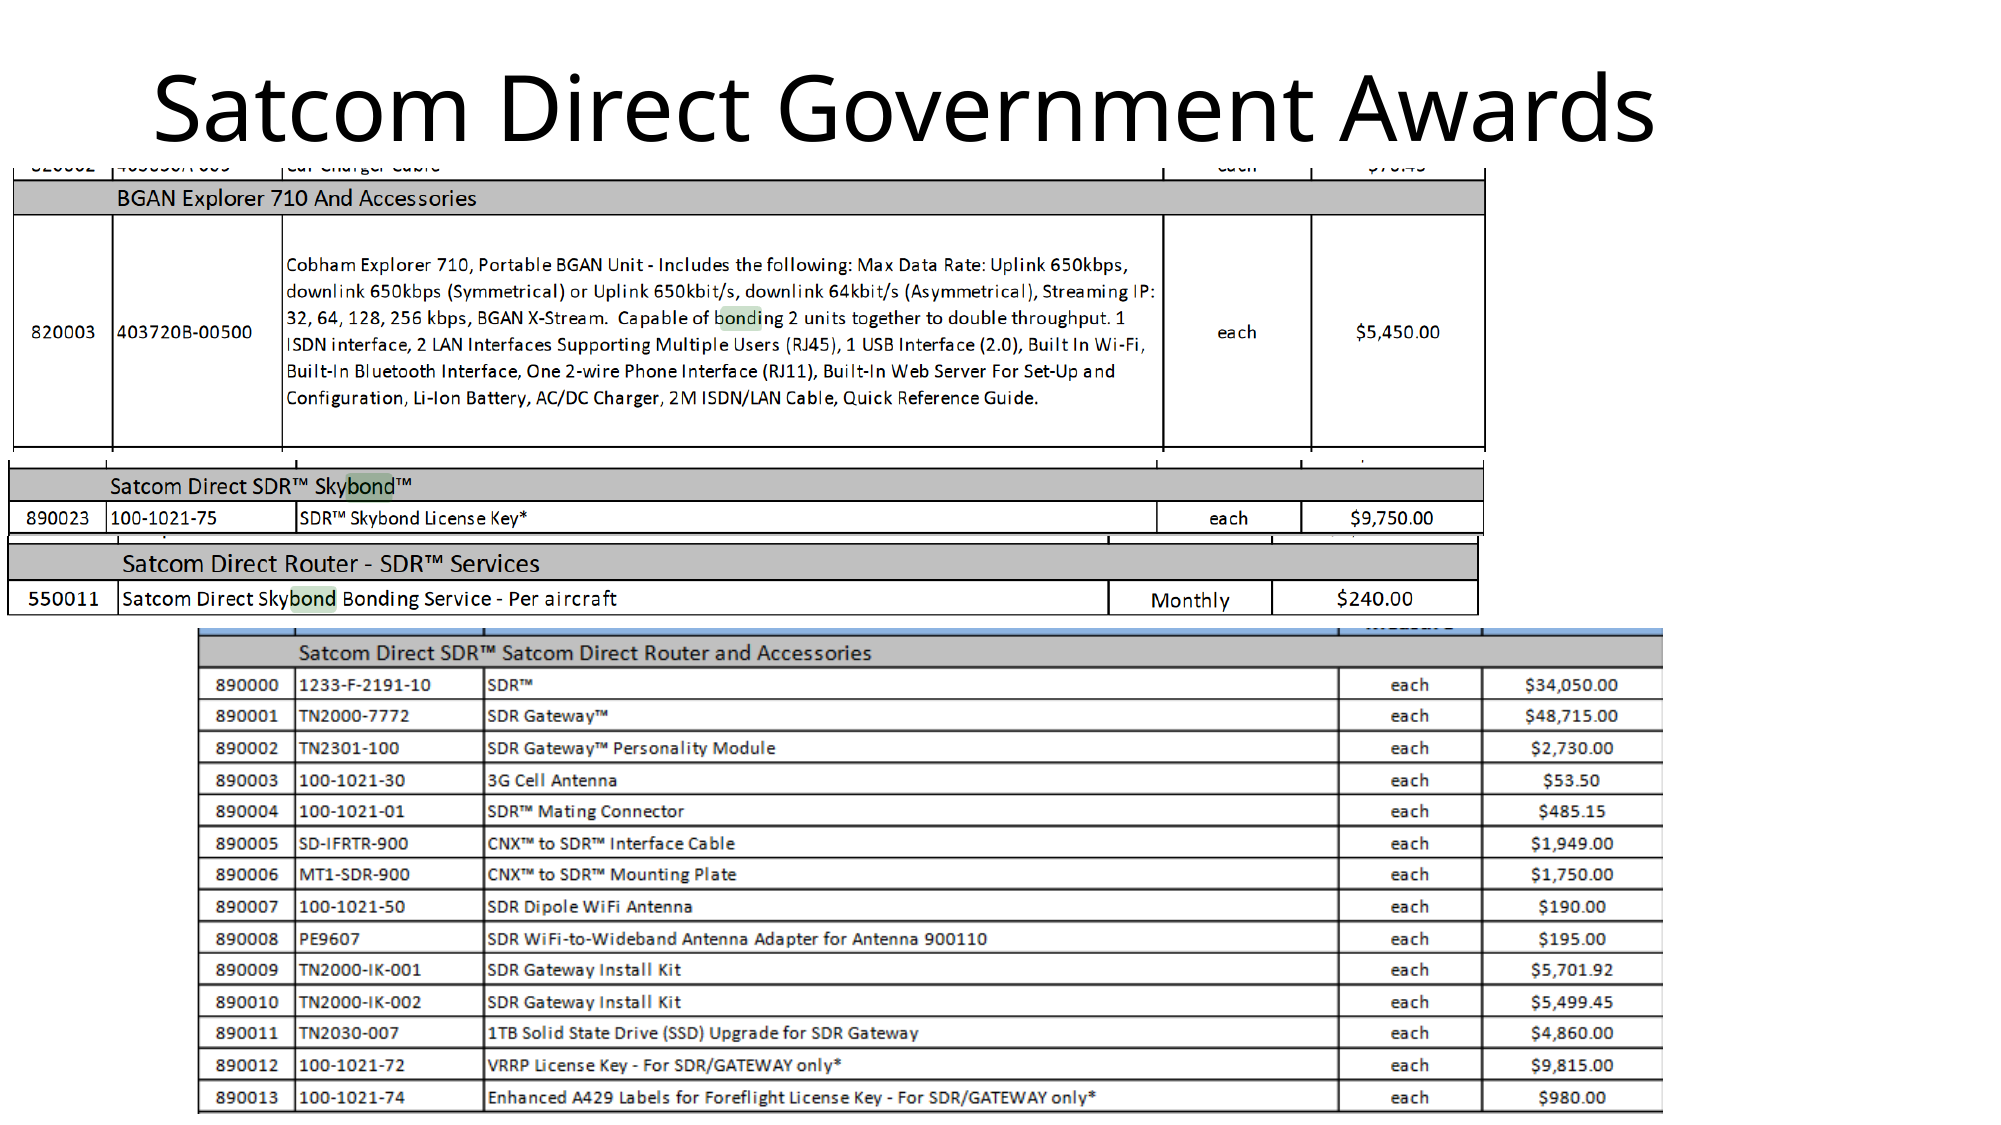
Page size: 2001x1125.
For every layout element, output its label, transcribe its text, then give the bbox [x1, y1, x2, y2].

title Satcom Direct Government Awards [137, 3, 1863, 221]
picture [0, 460, 1663, 1114]
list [0, 168, 1490, 452]
